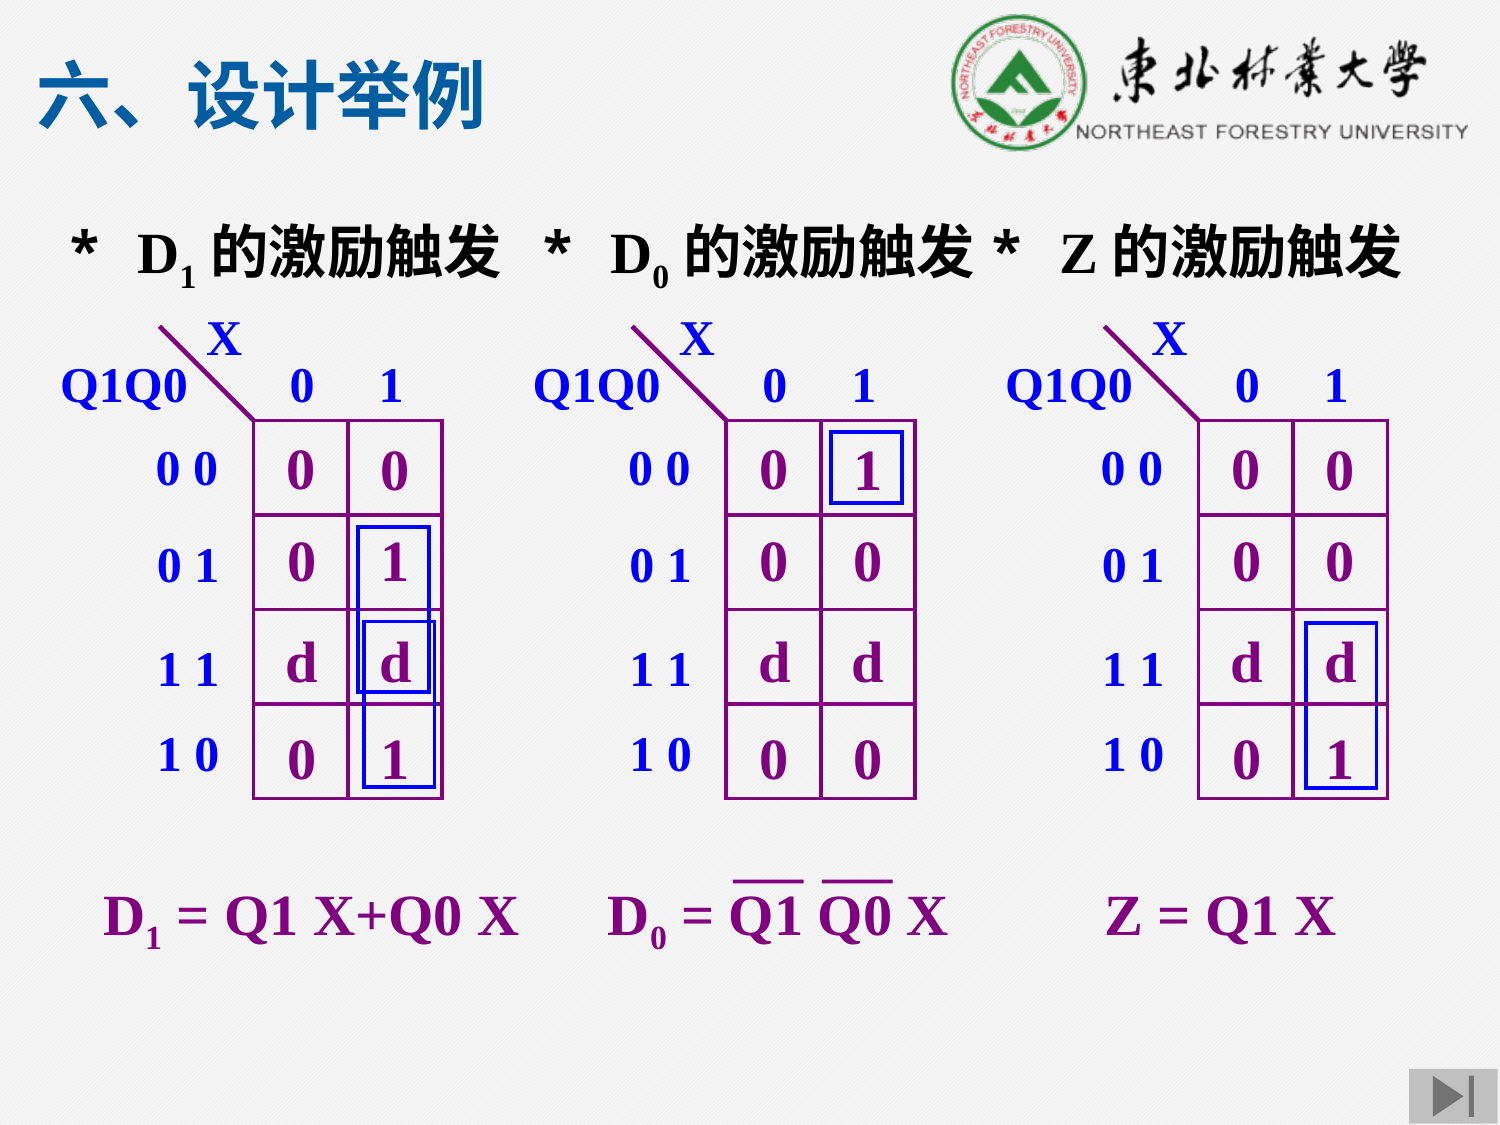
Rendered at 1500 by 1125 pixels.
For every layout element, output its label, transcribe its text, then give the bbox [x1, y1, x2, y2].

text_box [29, 298, 447, 799]
text_box Z = Q1 X [1118, 869, 1447, 955]
text_box D1 = Q1 X+Q0 X [88, 869, 612, 964]
text_box * D1的激励触发 [52, 208, 525, 303]
text_box [1409, 1068, 1498, 1124]
text_box * D0的激励触发 [525, 208, 1025, 303]
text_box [592, 869, 1117, 955]
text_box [501, 298, 919, 799]
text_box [974, 298, 1392, 799]
picture [950, 13, 1481, 156]
text_box * Z的激励触发 [974, 208, 1474, 293]
text_box 六、设计举例 [23, 42, 786, 146]
